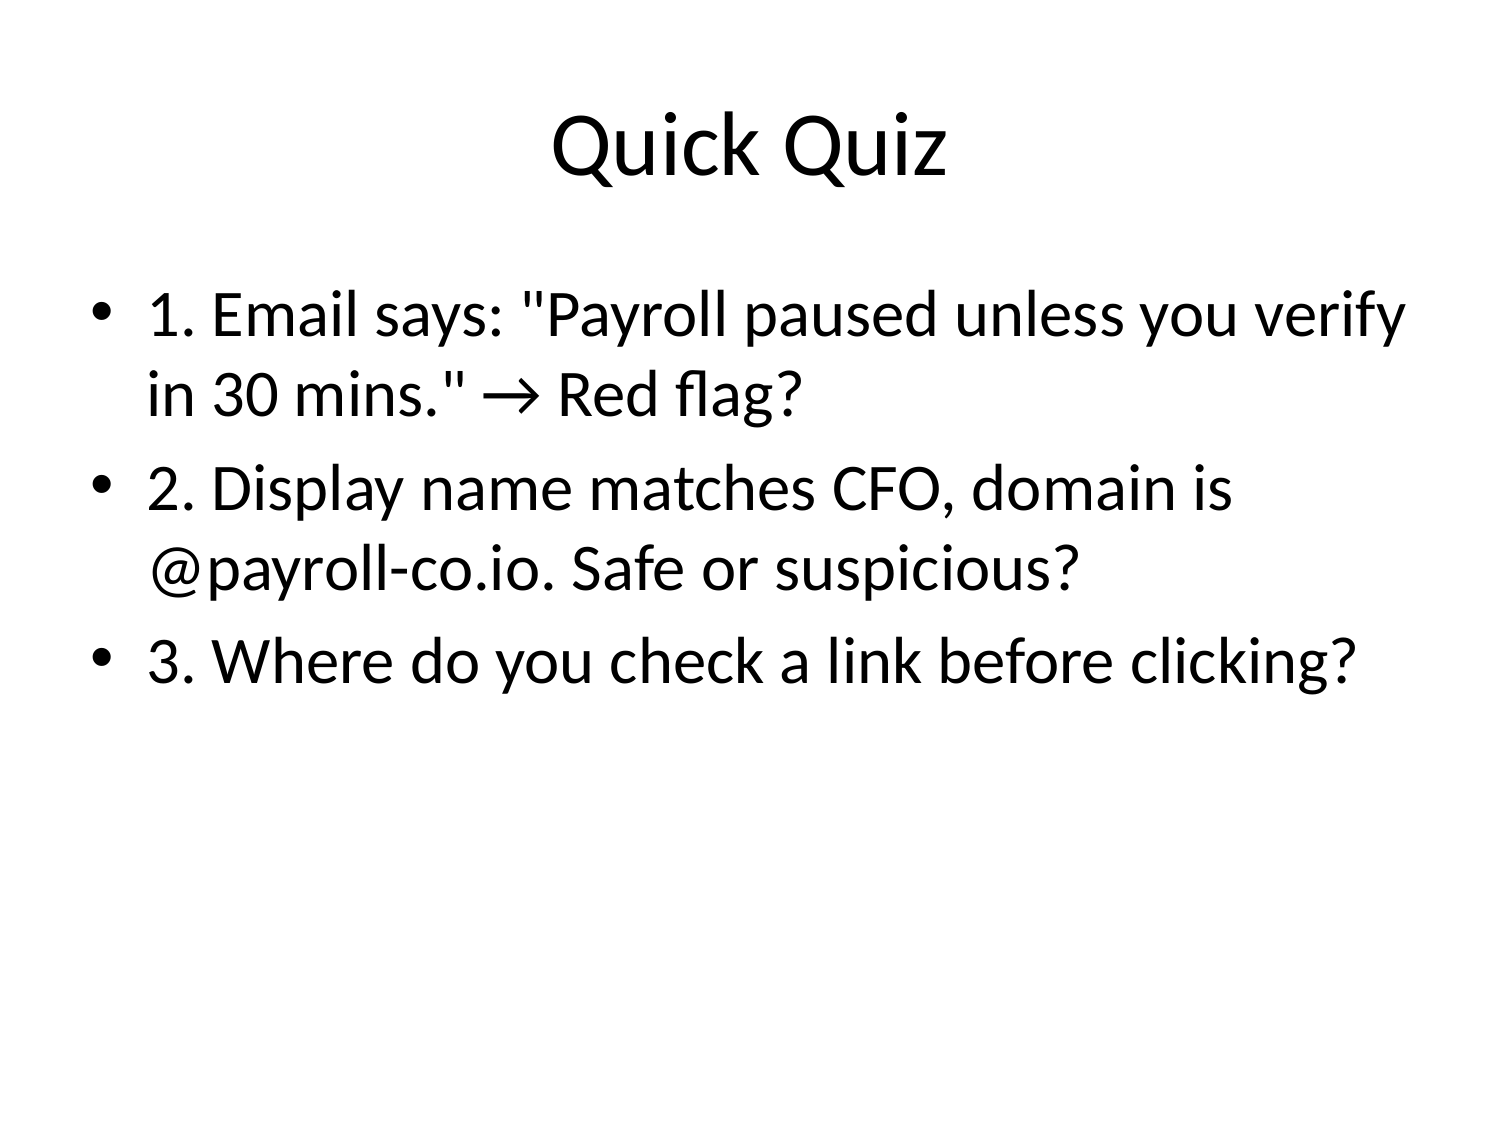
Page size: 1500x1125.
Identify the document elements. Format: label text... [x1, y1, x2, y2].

list 1. Email says: "Payroll paused unless you verify in 30 mins." → Red flag? 2. Display name matches CFO, domain is @payroll-co.io. Safe or suspicious? 3. Where do you check a link before clicking? [75, 262, 1425, 1005]
title Quick Quiz [75, 45, 1425, 233]
